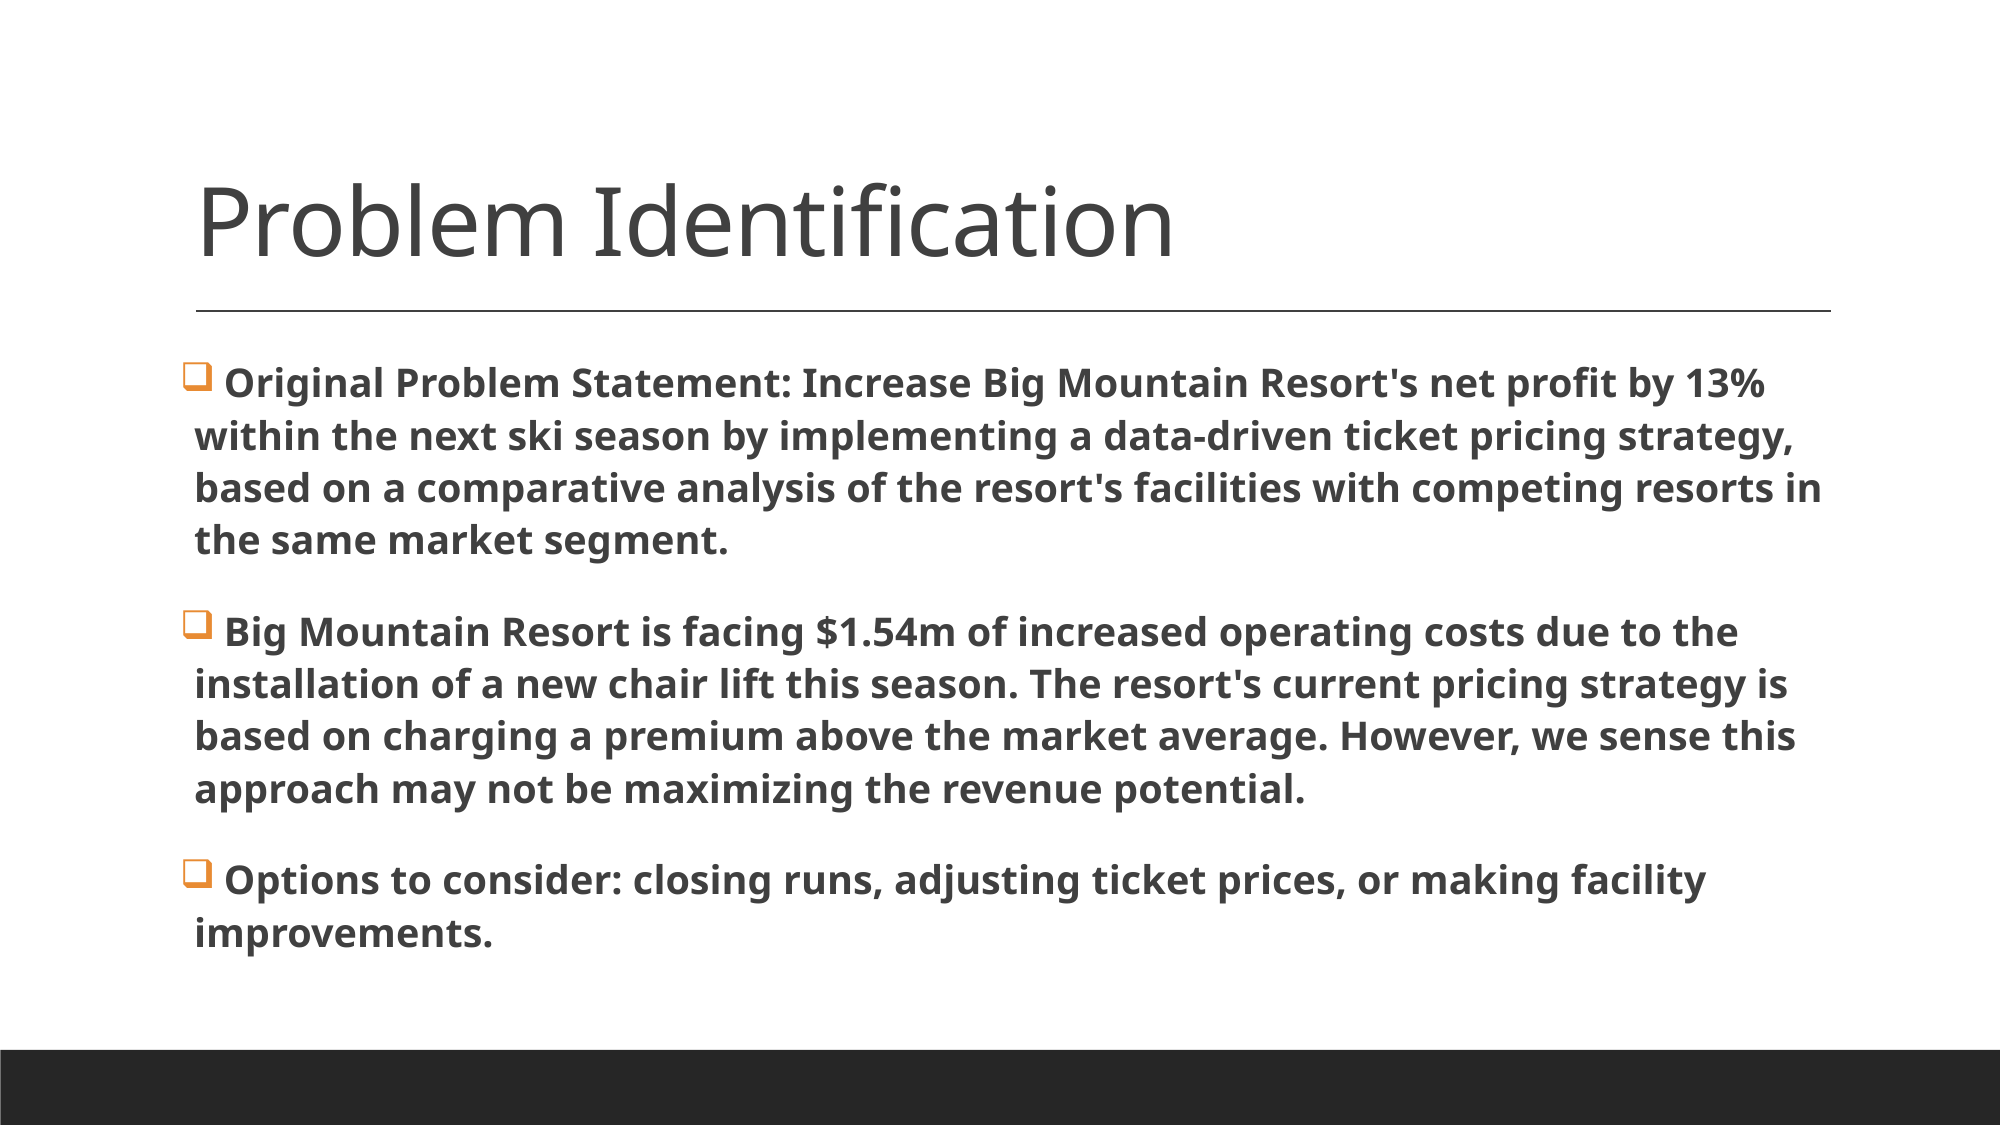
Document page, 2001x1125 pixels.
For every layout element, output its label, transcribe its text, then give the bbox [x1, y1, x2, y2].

title Problem Identification [180, 47, 1830, 285]
list Original Problem Statement: Increase Big Mountain Resort's net profit by 13% within the next ski season by implementing a data-driven ticket pricing strategy, based on a comparative analysis of the resort's facilities with competing resorts in the same market segment. Big Mountain Resort is facing $1.54m of increased operating costs due to the installation of a new chair lift this season. The resort's current pricing strategy is based on charging a premium above the market average. However, we sense this approach may not be maximizing the revenue potential. Options to consider: closing runs, adjusting ticket prices, or making facility improvements. [180, 345, 1830, 963]
